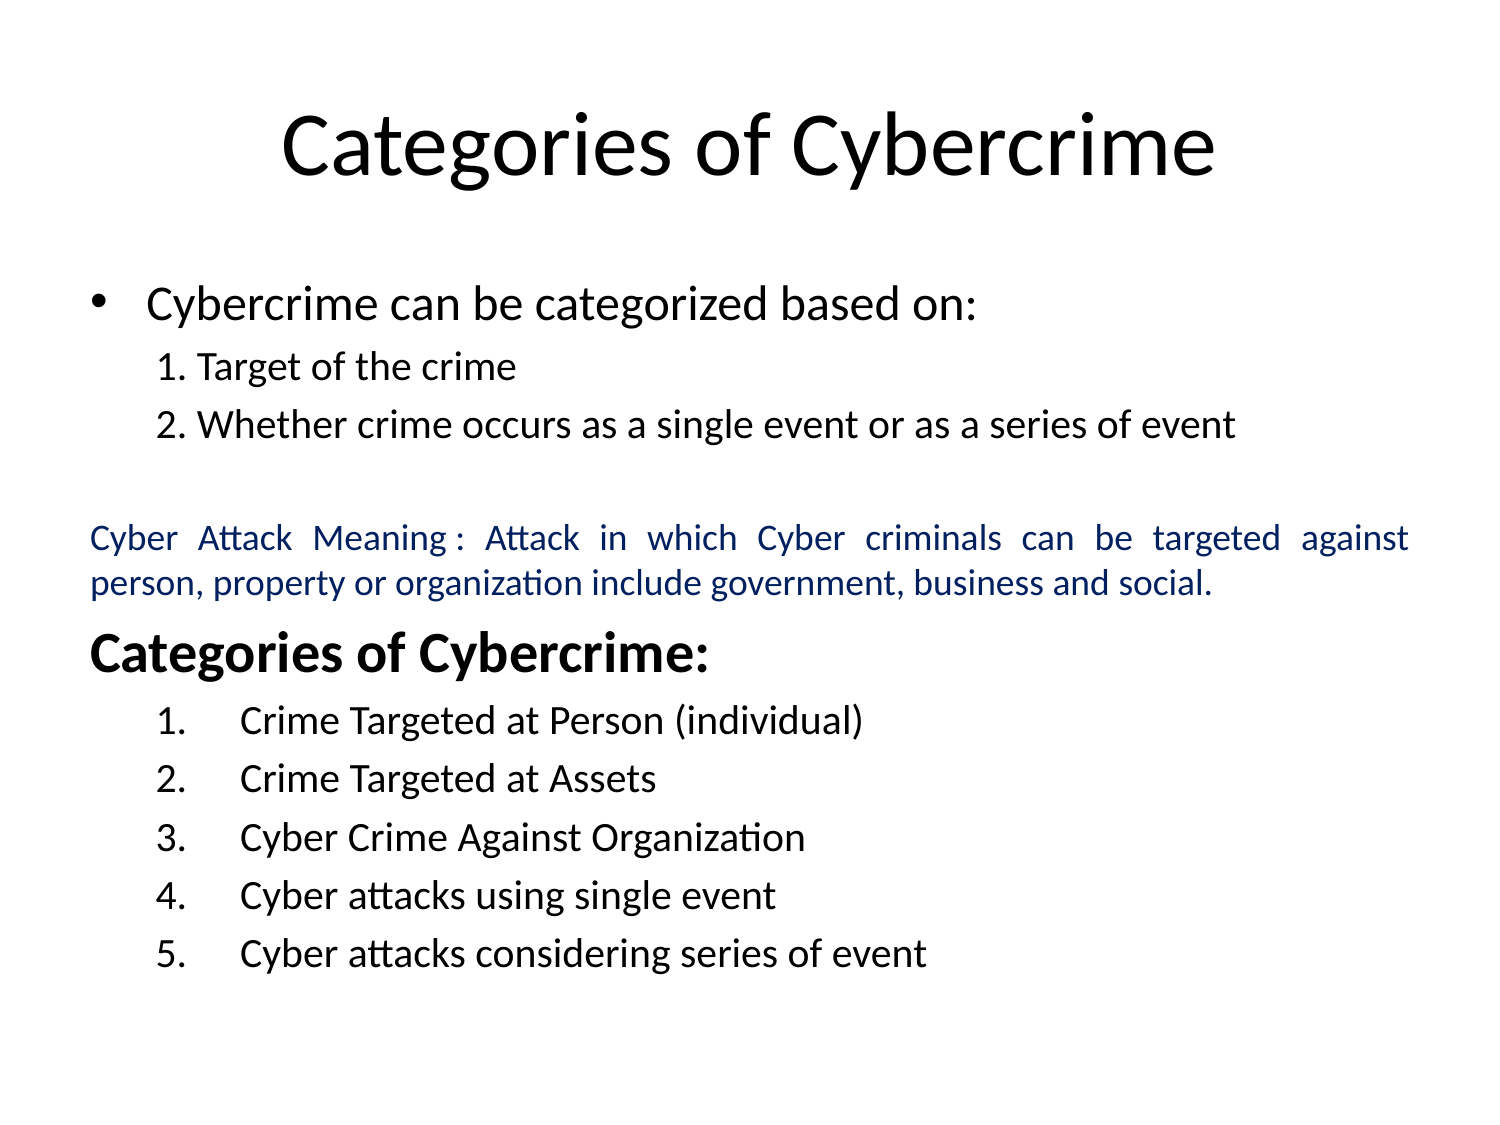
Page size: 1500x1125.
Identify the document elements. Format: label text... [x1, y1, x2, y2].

list Cybercrime can be categorized based on: 1. Target of the crime 2. Whether crime occurs as a single event or as a series of event Cyber Attack Meaning : Attack in which Cyber criminals can be targeted against person, property or organization include government, business and social. Categories of Cybercrime: Crime Targeted at Person (individual) Crime Targeted at Assets Cyber Crime Against Organization Cyber attacks using single event Cyber attacks considering series of event [75, 262, 1425, 1005]
title Categories of Cybercrime [75, 45, 1425, 233]
